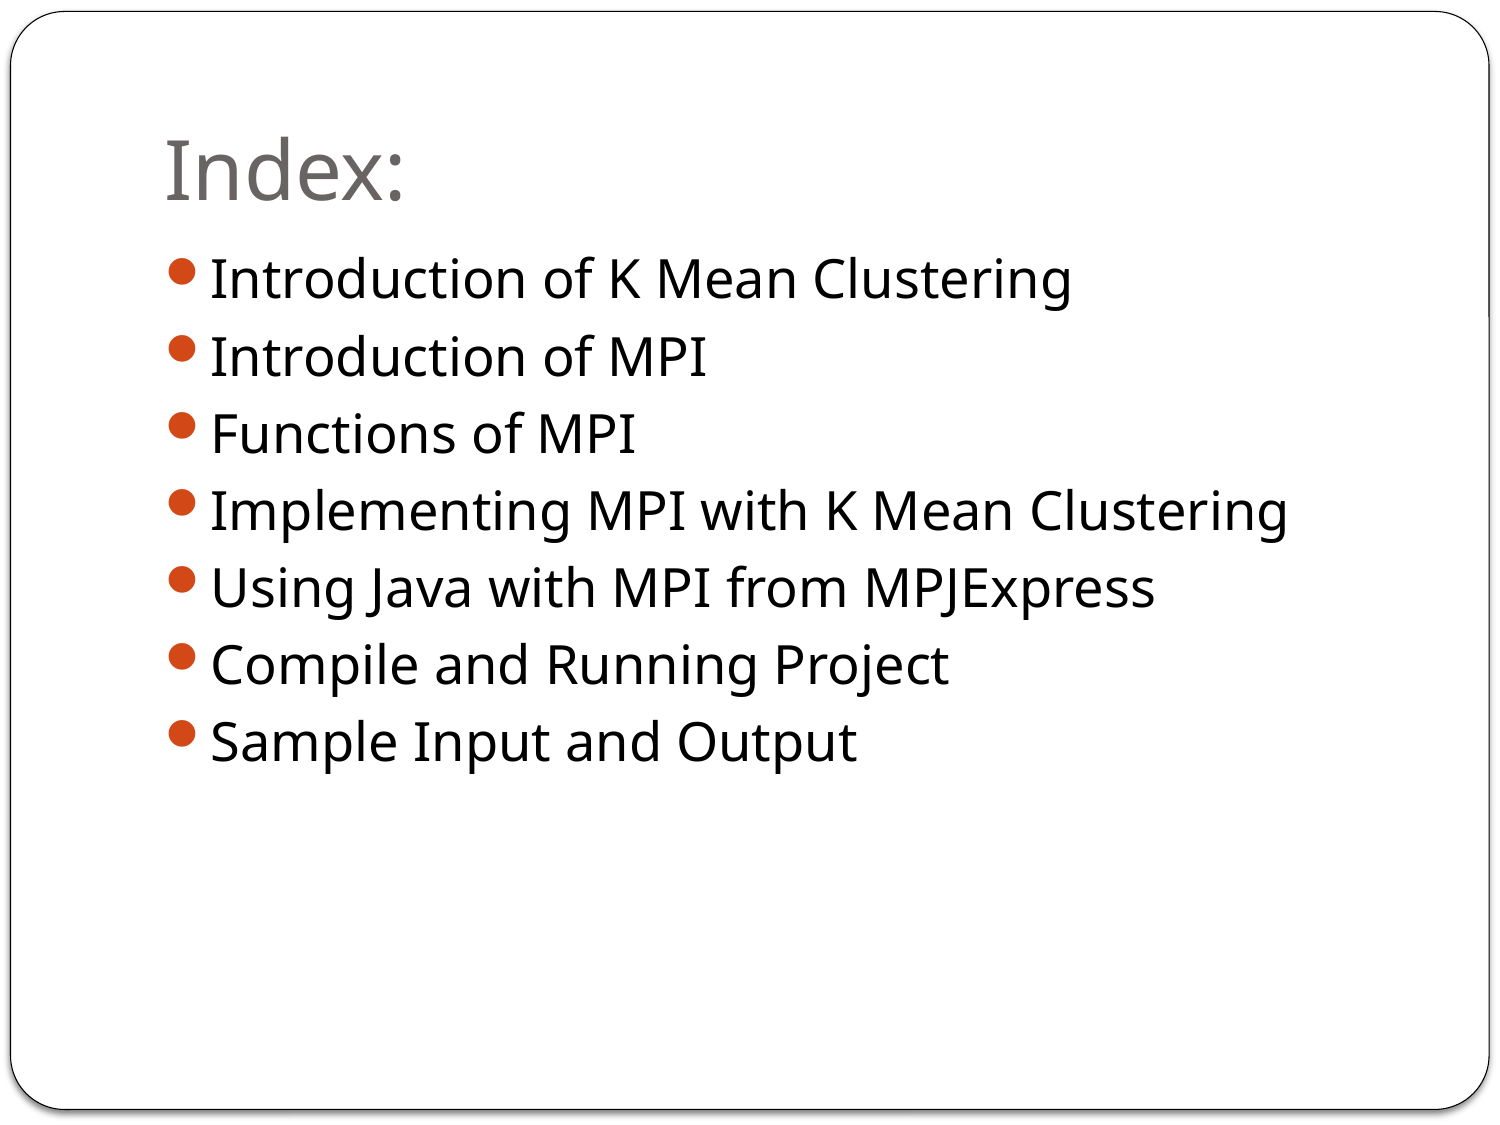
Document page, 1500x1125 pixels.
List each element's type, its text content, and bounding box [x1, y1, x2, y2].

list Introduction of K Mean Clustering Introduction of MPI Functions of MPI Implementing MPI with K Mean Clustering Using Java with MPI from MPJExpress Compile and Running Project Sample Input and Output [150, 237, 1425, 988]
title Index: [150, 45, 1425, 233]
